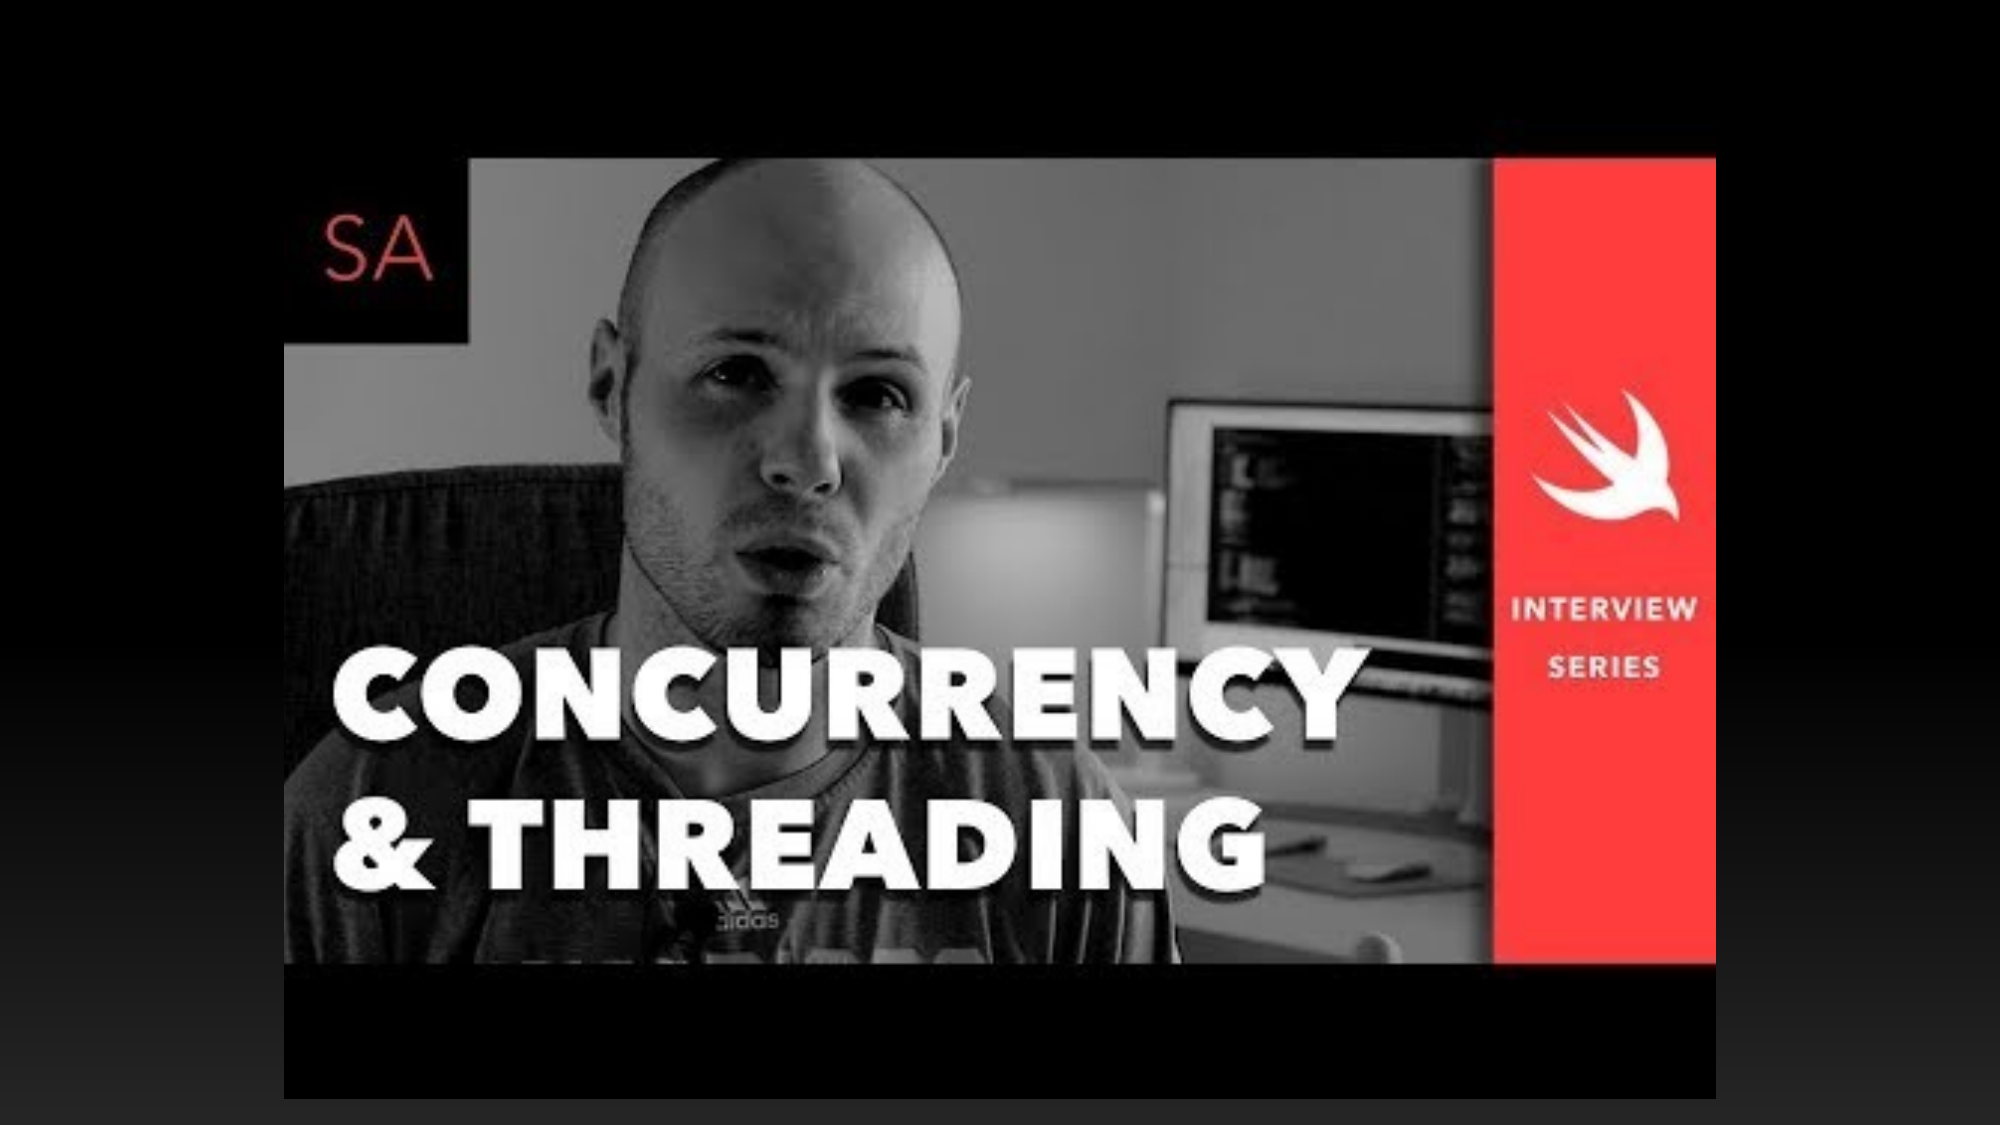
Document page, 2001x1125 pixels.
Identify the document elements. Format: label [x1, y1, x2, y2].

list [283, 25, 1717, 1100]
